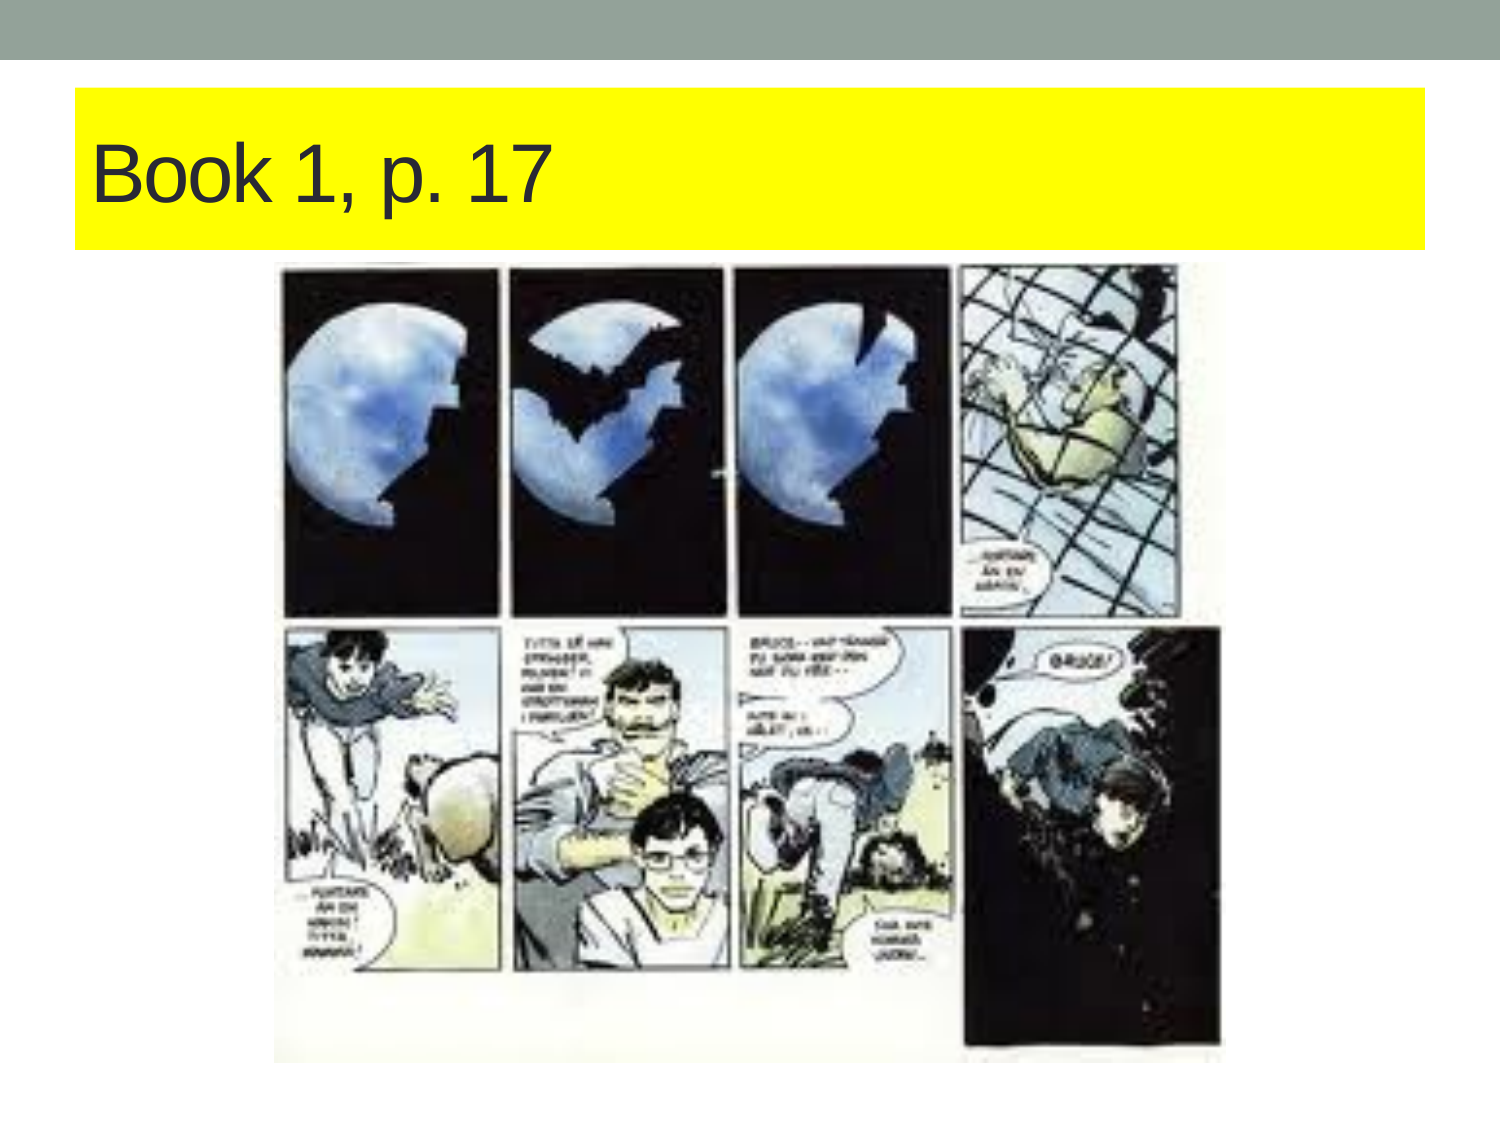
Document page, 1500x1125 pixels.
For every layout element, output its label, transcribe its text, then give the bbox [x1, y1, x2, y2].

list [74, 262, 1426, 1063]
title Book 1, p. 17 [75, 87, 1425, 250]
